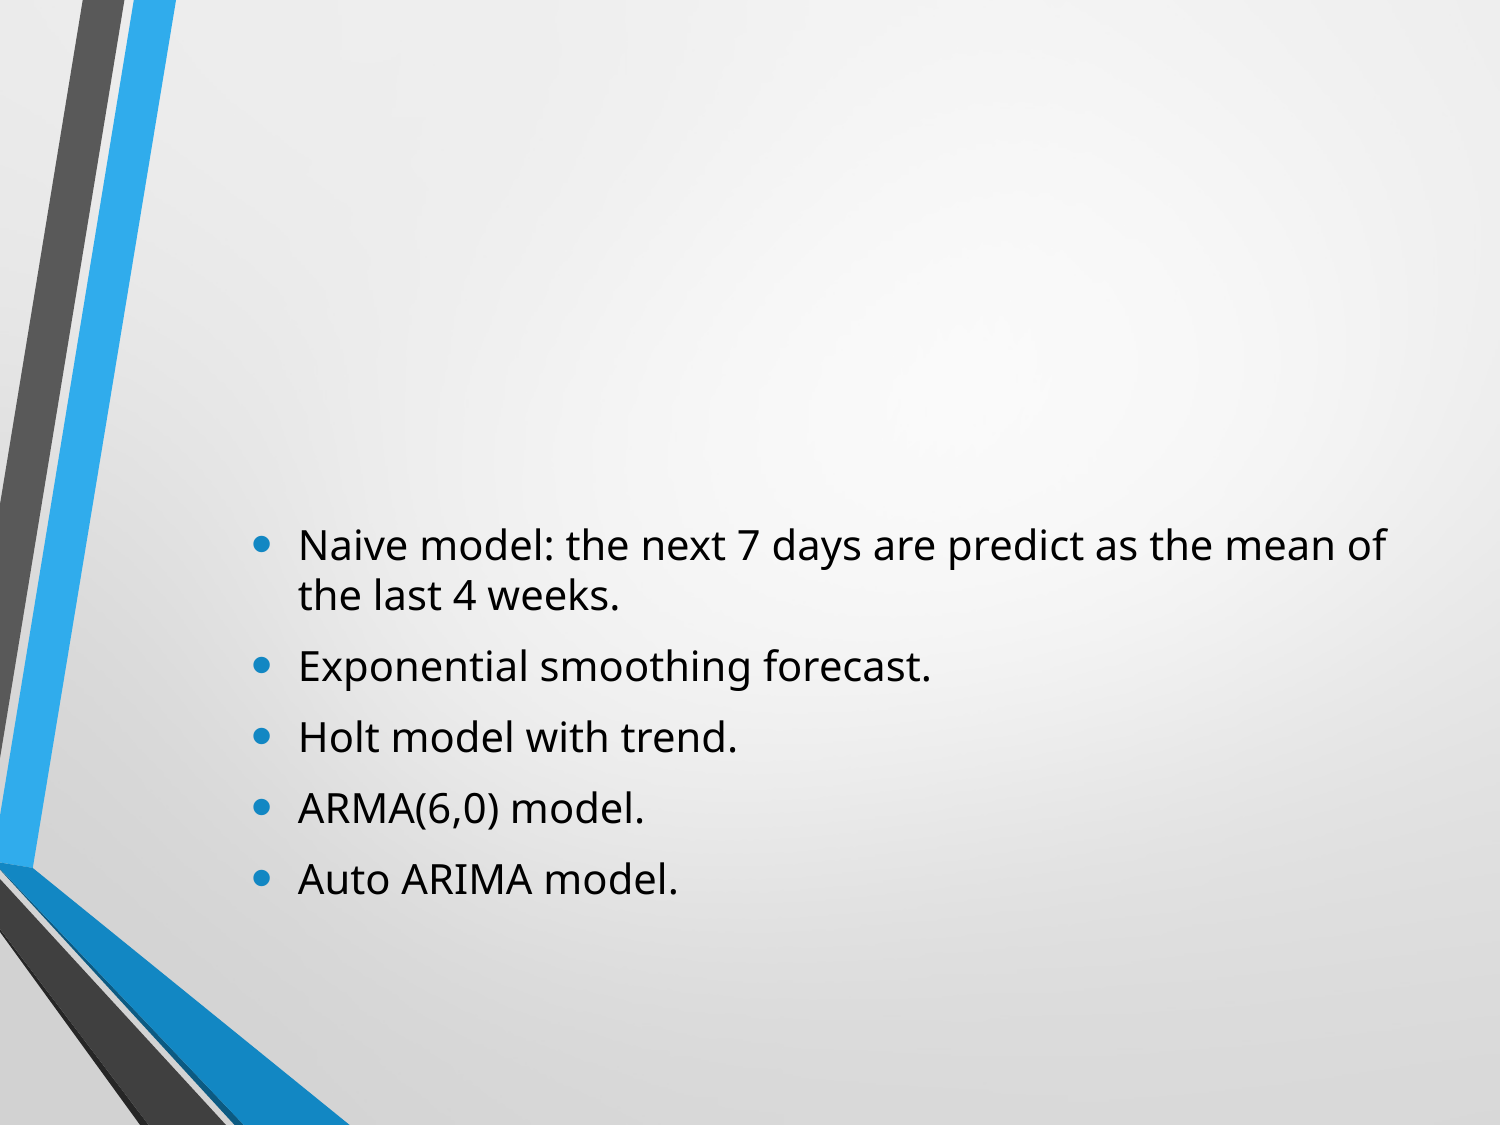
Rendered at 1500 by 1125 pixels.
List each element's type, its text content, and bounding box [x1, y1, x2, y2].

list Naive model: the next 7 days are predict as the mean of the last 4 weeks. Exponential smoothing forecast. Holt model with trend. ARMA(6,0) model. Auto ARIMA model. [161, 437, 1425, 985]
